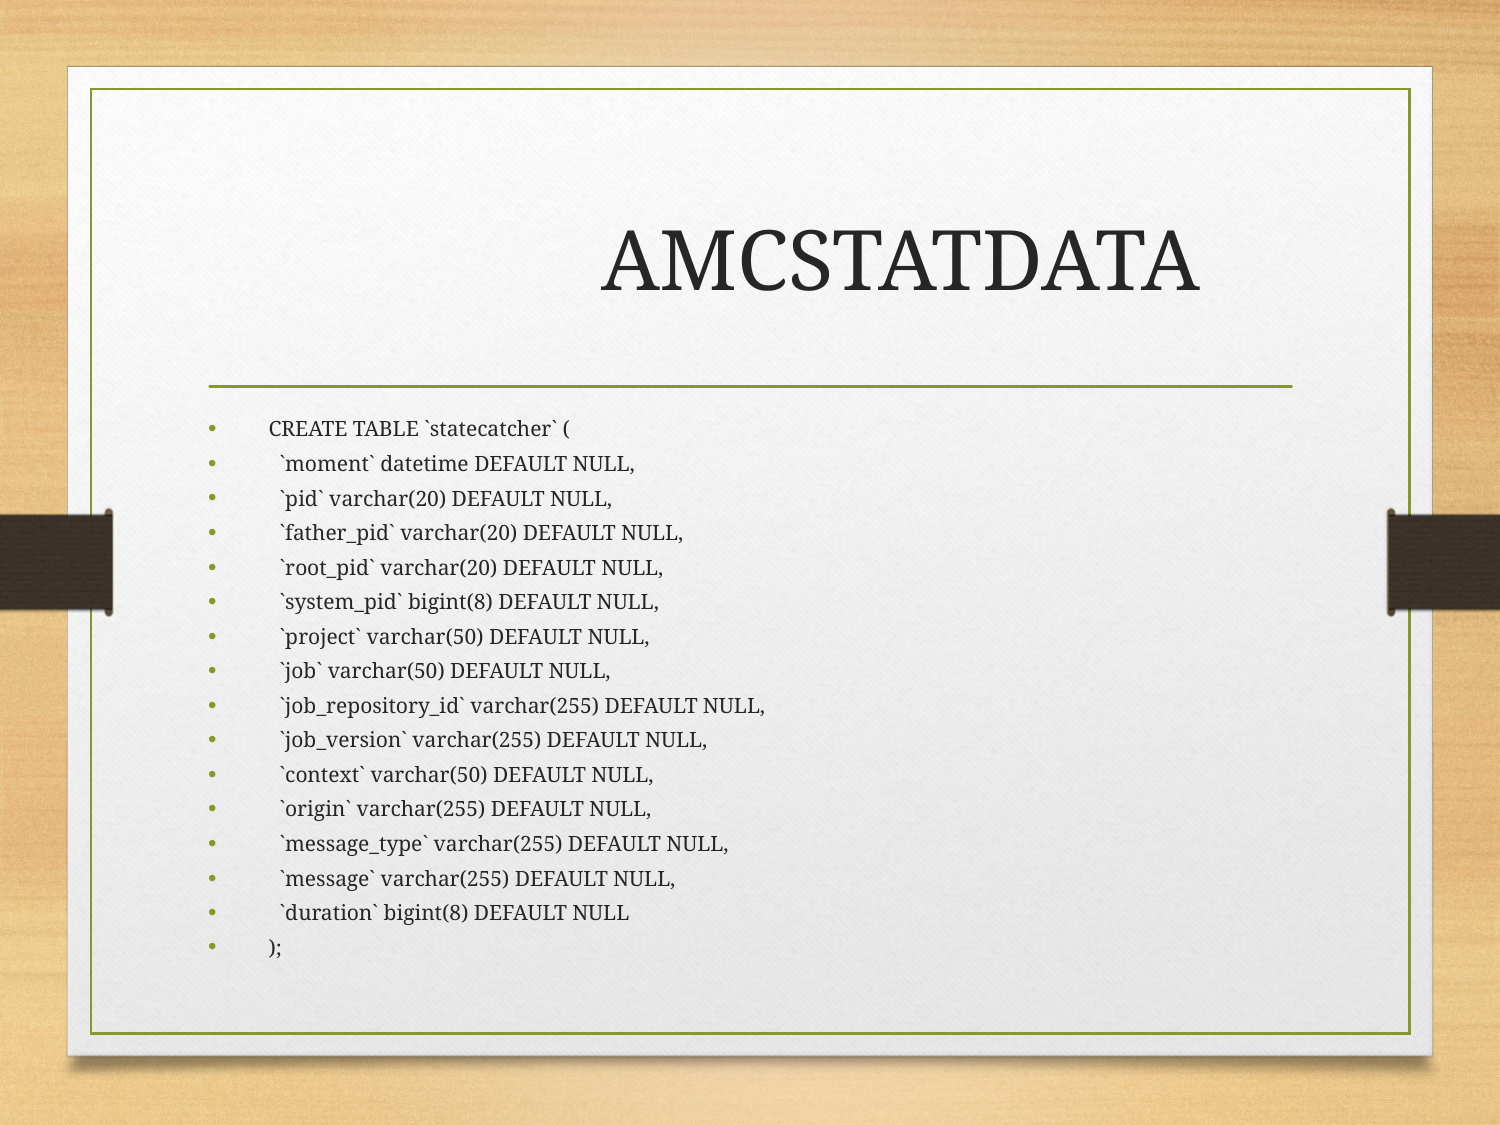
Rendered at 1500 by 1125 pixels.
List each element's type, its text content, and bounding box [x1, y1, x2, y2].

picture [0, 0, 1500, 1125]
title AMCSTATDATA [193, 150, 1309, 365]
list CREATE TABLE `statecatcher` ( `moment` datetime DEFAULT NULL, `pid` varchar(20) DEFAULT NULL, `father_pid` varchar(20) DEFAULT NULL, `root_pid` varchar(20) DEFAULT NULL, `system_pid` bigint(8) DEFAULT NULL, `project` varchar(50) DEFAULT NULL, `job` varchar(50) DEFAULT NULL, `job_repository_id` varchar(255) DEFAULT NULL, `job_version` varchar(255) DEFAULT NULL, `context` varchar(50) DEFAULT NULL, `origin` varchar(255) DEFAULT NULL, `message_type` varchar(255) DEFAULT NULL, `message` varchar(255) DEFAULT NULL, `duration` bigint(8) DEFAULT NULL ); [193, 408, 1309, 974]
